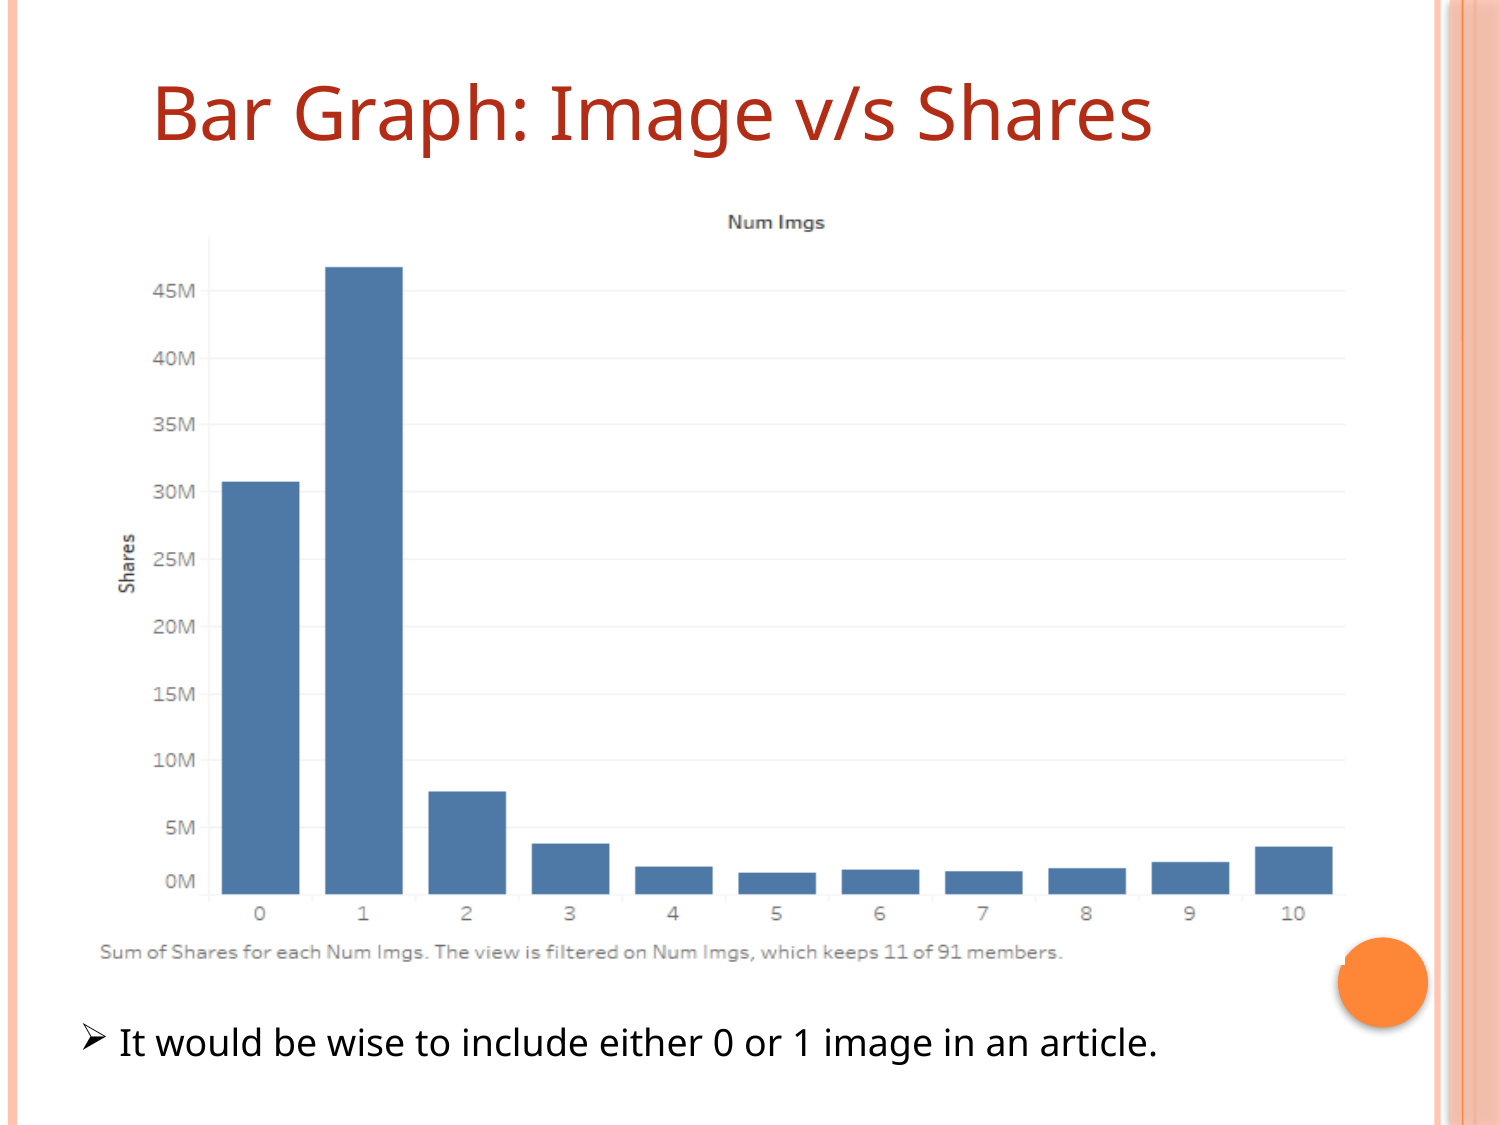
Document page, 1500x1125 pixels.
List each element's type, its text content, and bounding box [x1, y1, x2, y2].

picture [99, 205, 1346, 965]
text_box It would be wise to include either 0 or 1 image in an article. [64, 1011, 1447, 1071]
text_box Bar Graph: Image v/s Shares [136, 58, 1170, 164]
